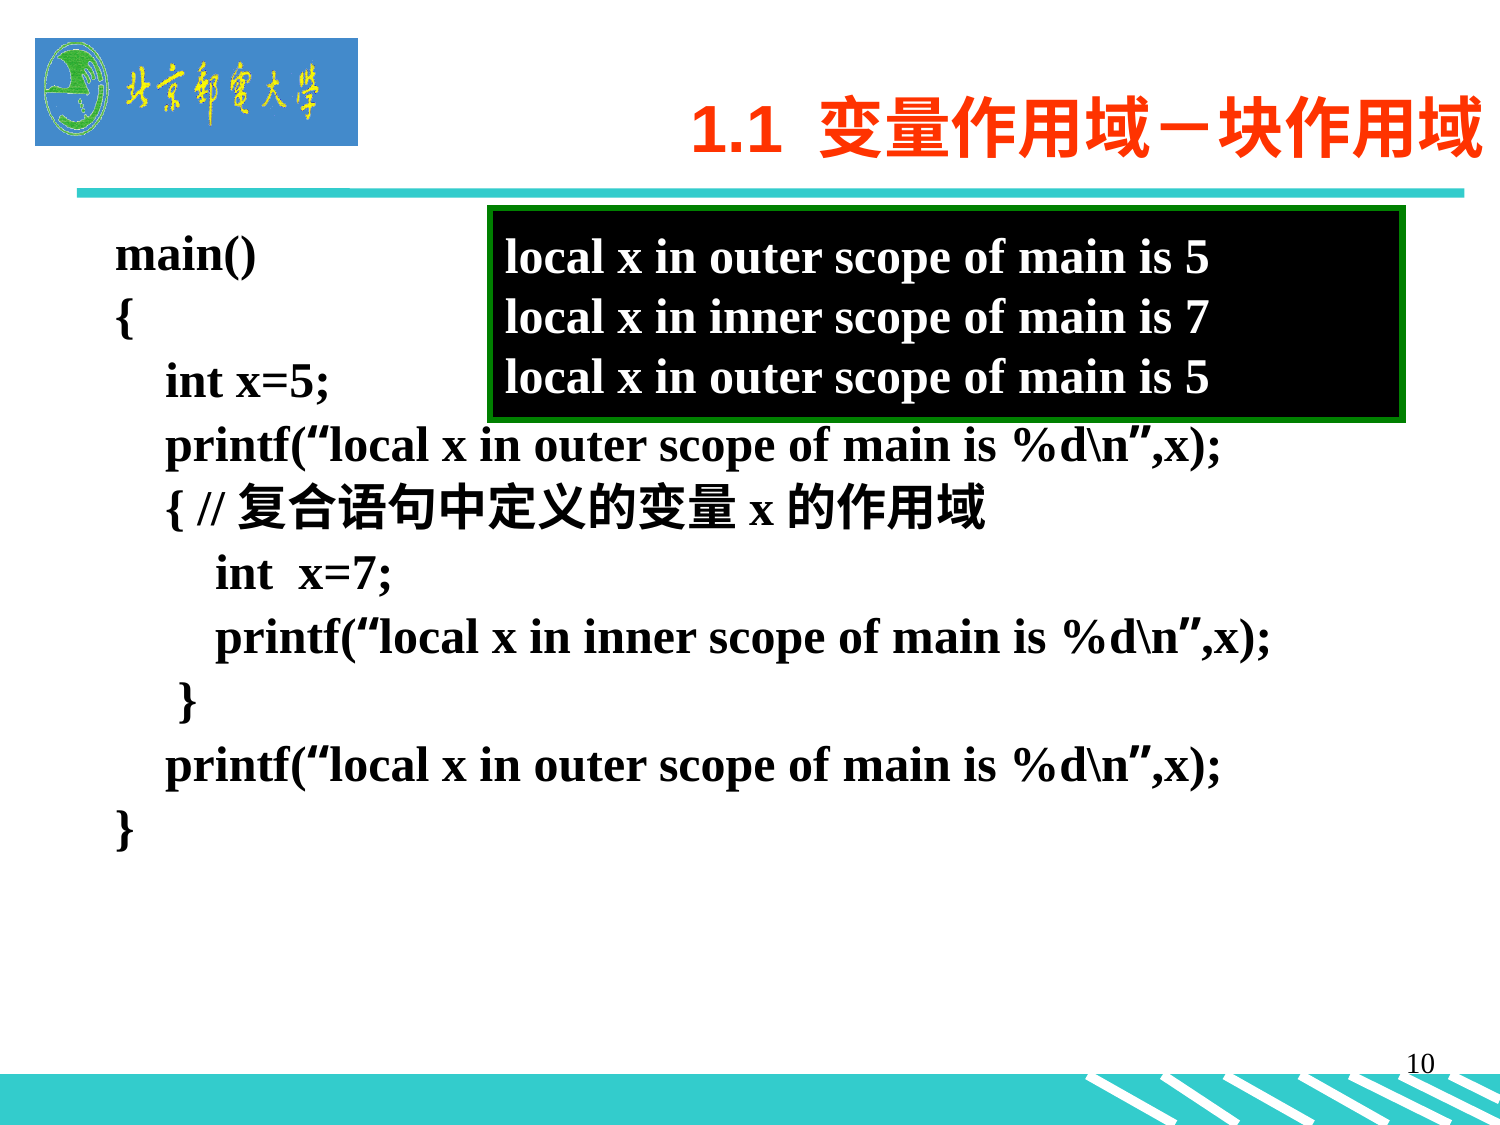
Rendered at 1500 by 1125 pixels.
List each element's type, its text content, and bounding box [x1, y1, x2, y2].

picture [34, 37, 358, 146]
text_box local x in outer scope of main is 5 local x in inner scope of main is 7 local x in outer scope of main is 5 [490, 207, 1403, 421]
title 1.1 变量作用域－块作用域 [225, 66, 1500, 185]
text_box main() { int x=5; printf(“local x in outer scope of main is %d\n”,x); { //复合语句中定义的变量x的作用域 int x=7; printf(“local x in inner scope of main is %d\n”,x); } printf(“local x in outer scope of main is %d\n”,x); } [100, 219, 1376, 976]
slide_number 10 [1137, 1037, 1451, 1113]
